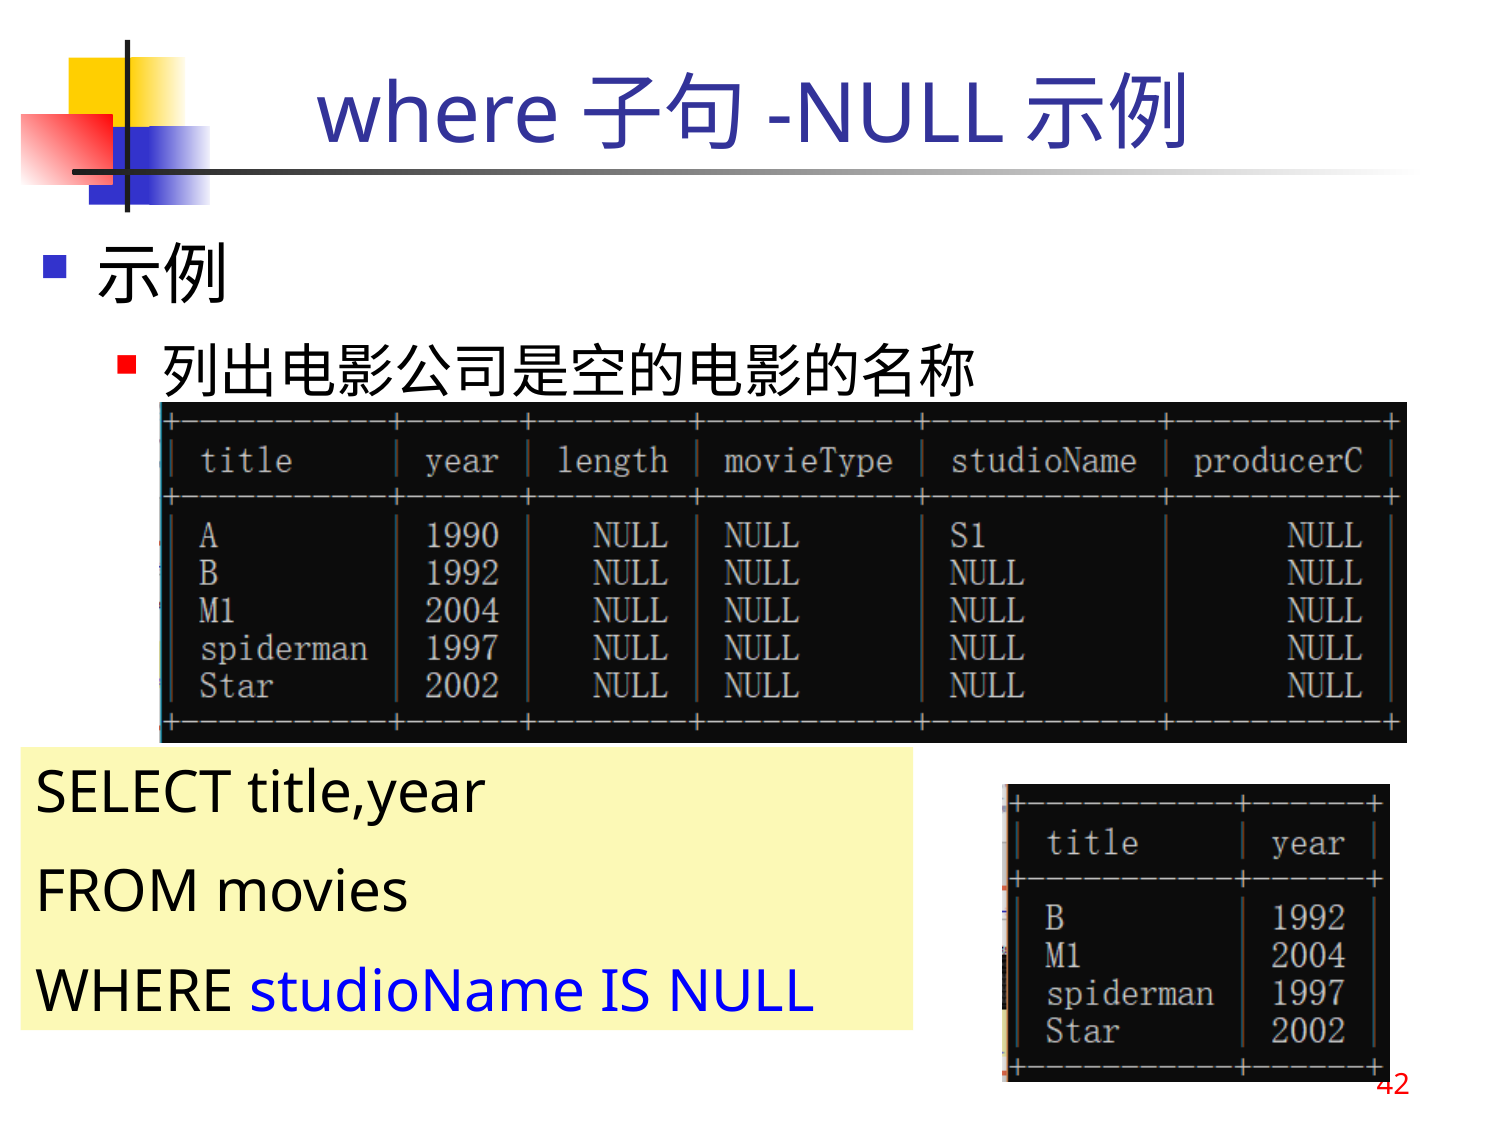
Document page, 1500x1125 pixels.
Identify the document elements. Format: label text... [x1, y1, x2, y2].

text_box SELECT title,year FROM movies WHERE studioName IS NULL [20, 747, 914, 1031]
list 示例 列出电影公司是空的电影的名称 [24, 212, 1470, 1101]
title where子句-NULL示例 [57, 27, 1451, 167]
picture [159, 402, 1407, 743]
slide_number 42 [1112, 1037, 1426, 1113]
picture [1001, 784, 1390, 1082]
